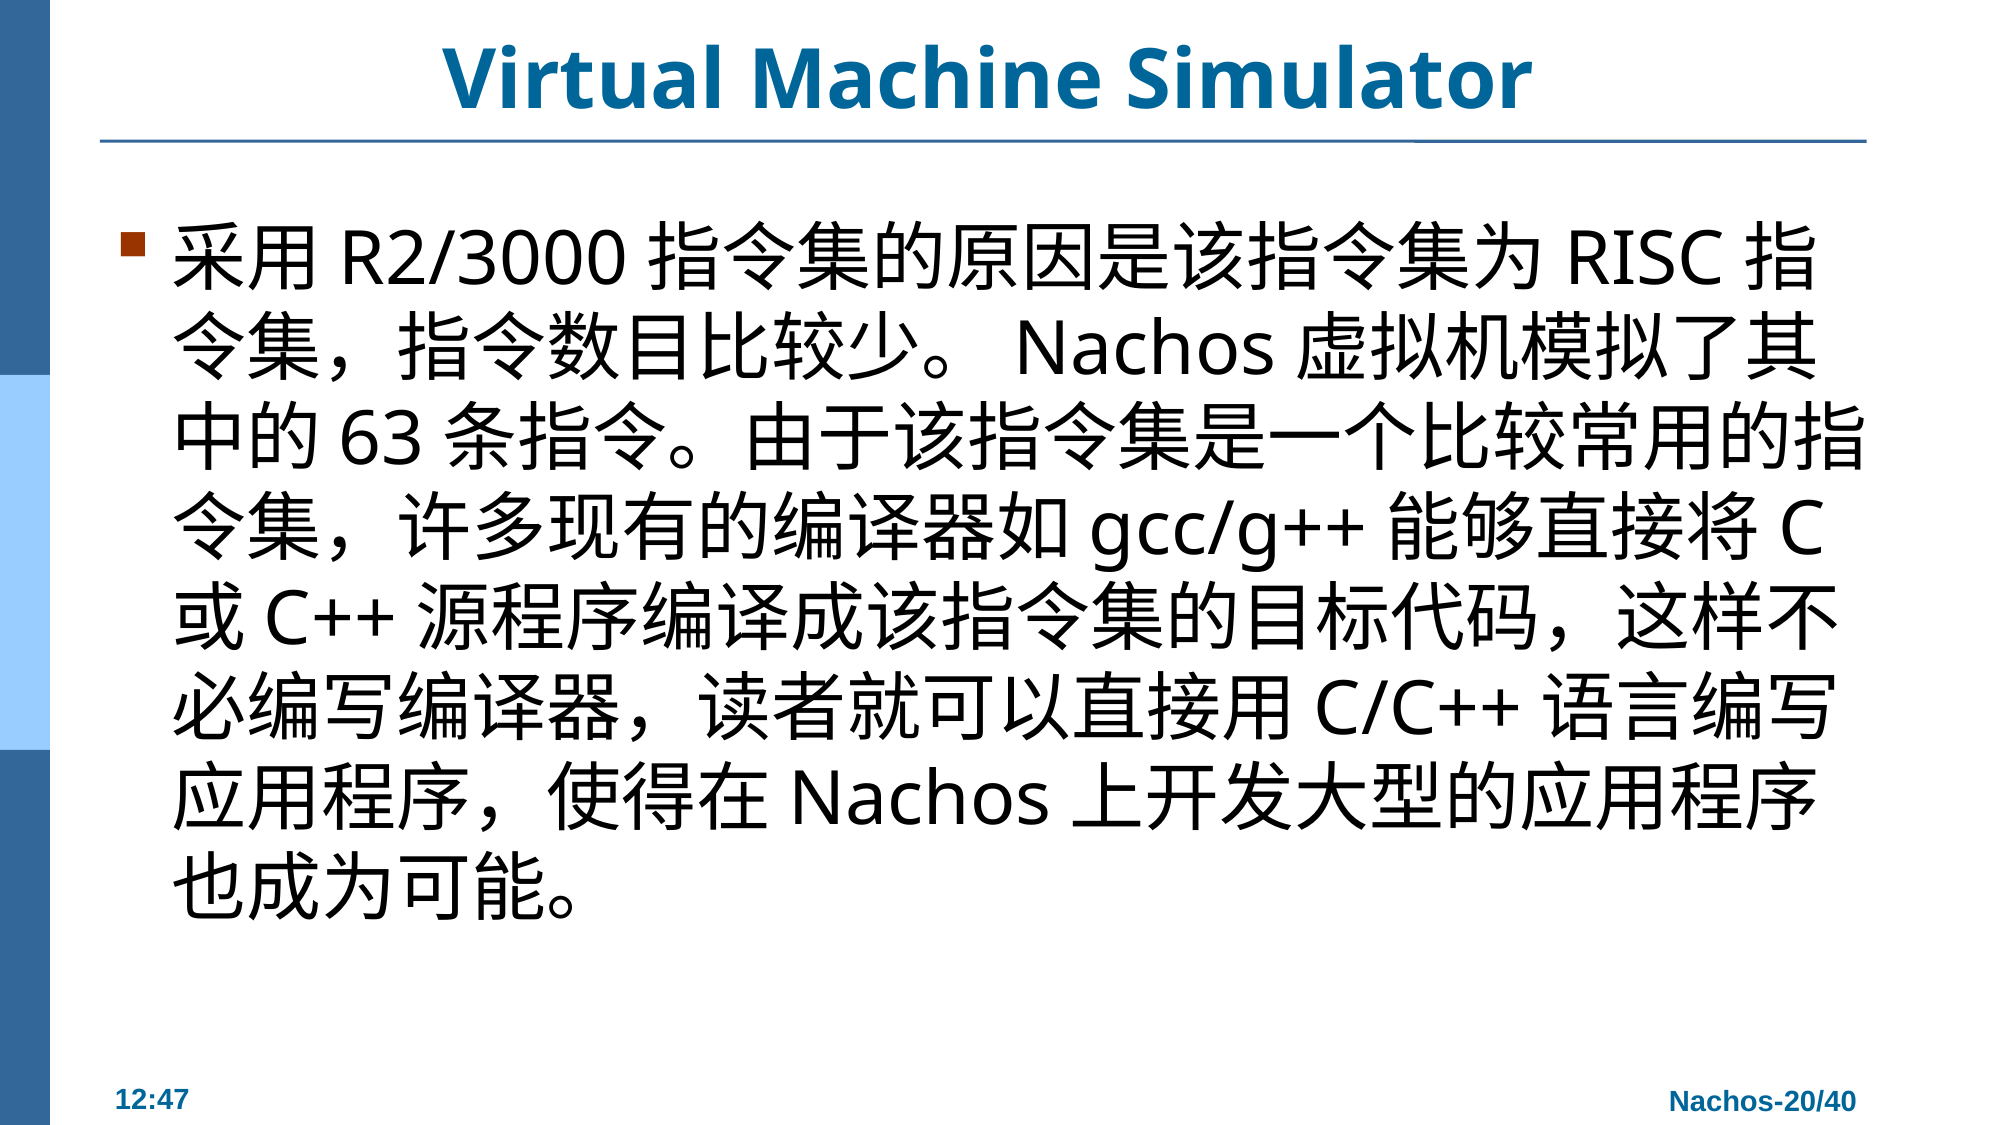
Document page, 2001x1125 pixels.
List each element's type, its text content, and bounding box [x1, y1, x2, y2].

title Virtual Machine Simulator [99, 38, 1900, 133]
list 采用R2/3000指令集的原因是该指令集为RISC指令集，指令数目比较少。Nachos虚拟机模拟了其中的63条指令。由于该指令集是一个比较常用的指令集，许多现有的编译器如gcc/g++能够直接将C或C++源程序编译成该指令集的目标代码，这样不必编写编译器，读者就可以直接用C/C++语言编写应用程序，使得在Nachos上开发大型的应用程序也成为可能。 [99, 202, 1900, 962]
